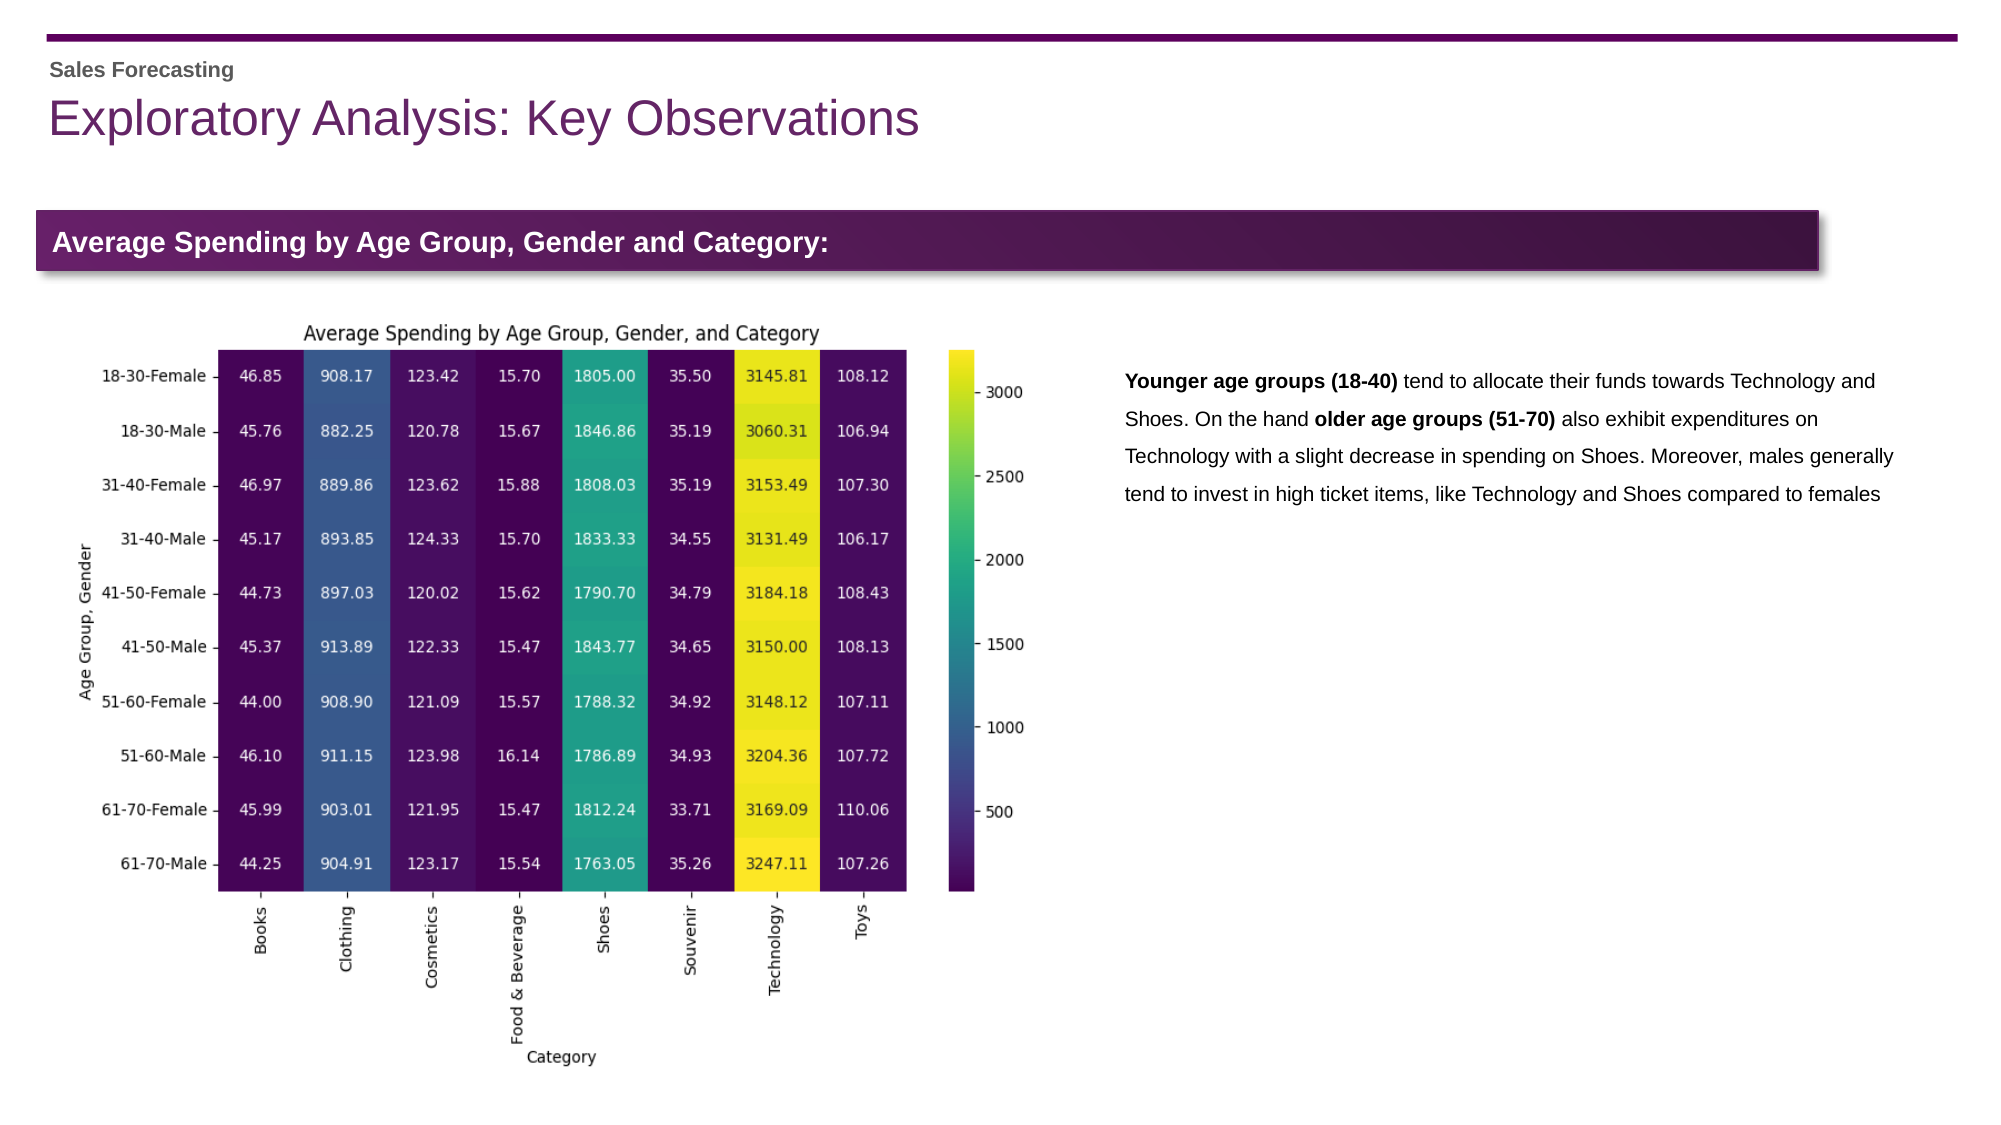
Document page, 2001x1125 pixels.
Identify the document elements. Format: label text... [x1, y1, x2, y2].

text_box Younger age groups (18-40) tend to allocate their funds towards Technology and Shoes. On the hand older age groups (51-70) also exhibit expenditures on Technology with a slight decrease in spending on Shoes. Moreover, males generally tend to invest in high ticket items, like Technology and Shoes compared to females [1103, 326, 1903, 1060]
subtitle Sales Forecasting [36, 55, 1737, 85]
picture [55, 316, 1041, 1078]
title Exploratory Analysis: Key Observations [33, 47, 1264, 183]
text_box Average Spending by Age Group, Gender and Category: [36, 210, 1819, 271]
